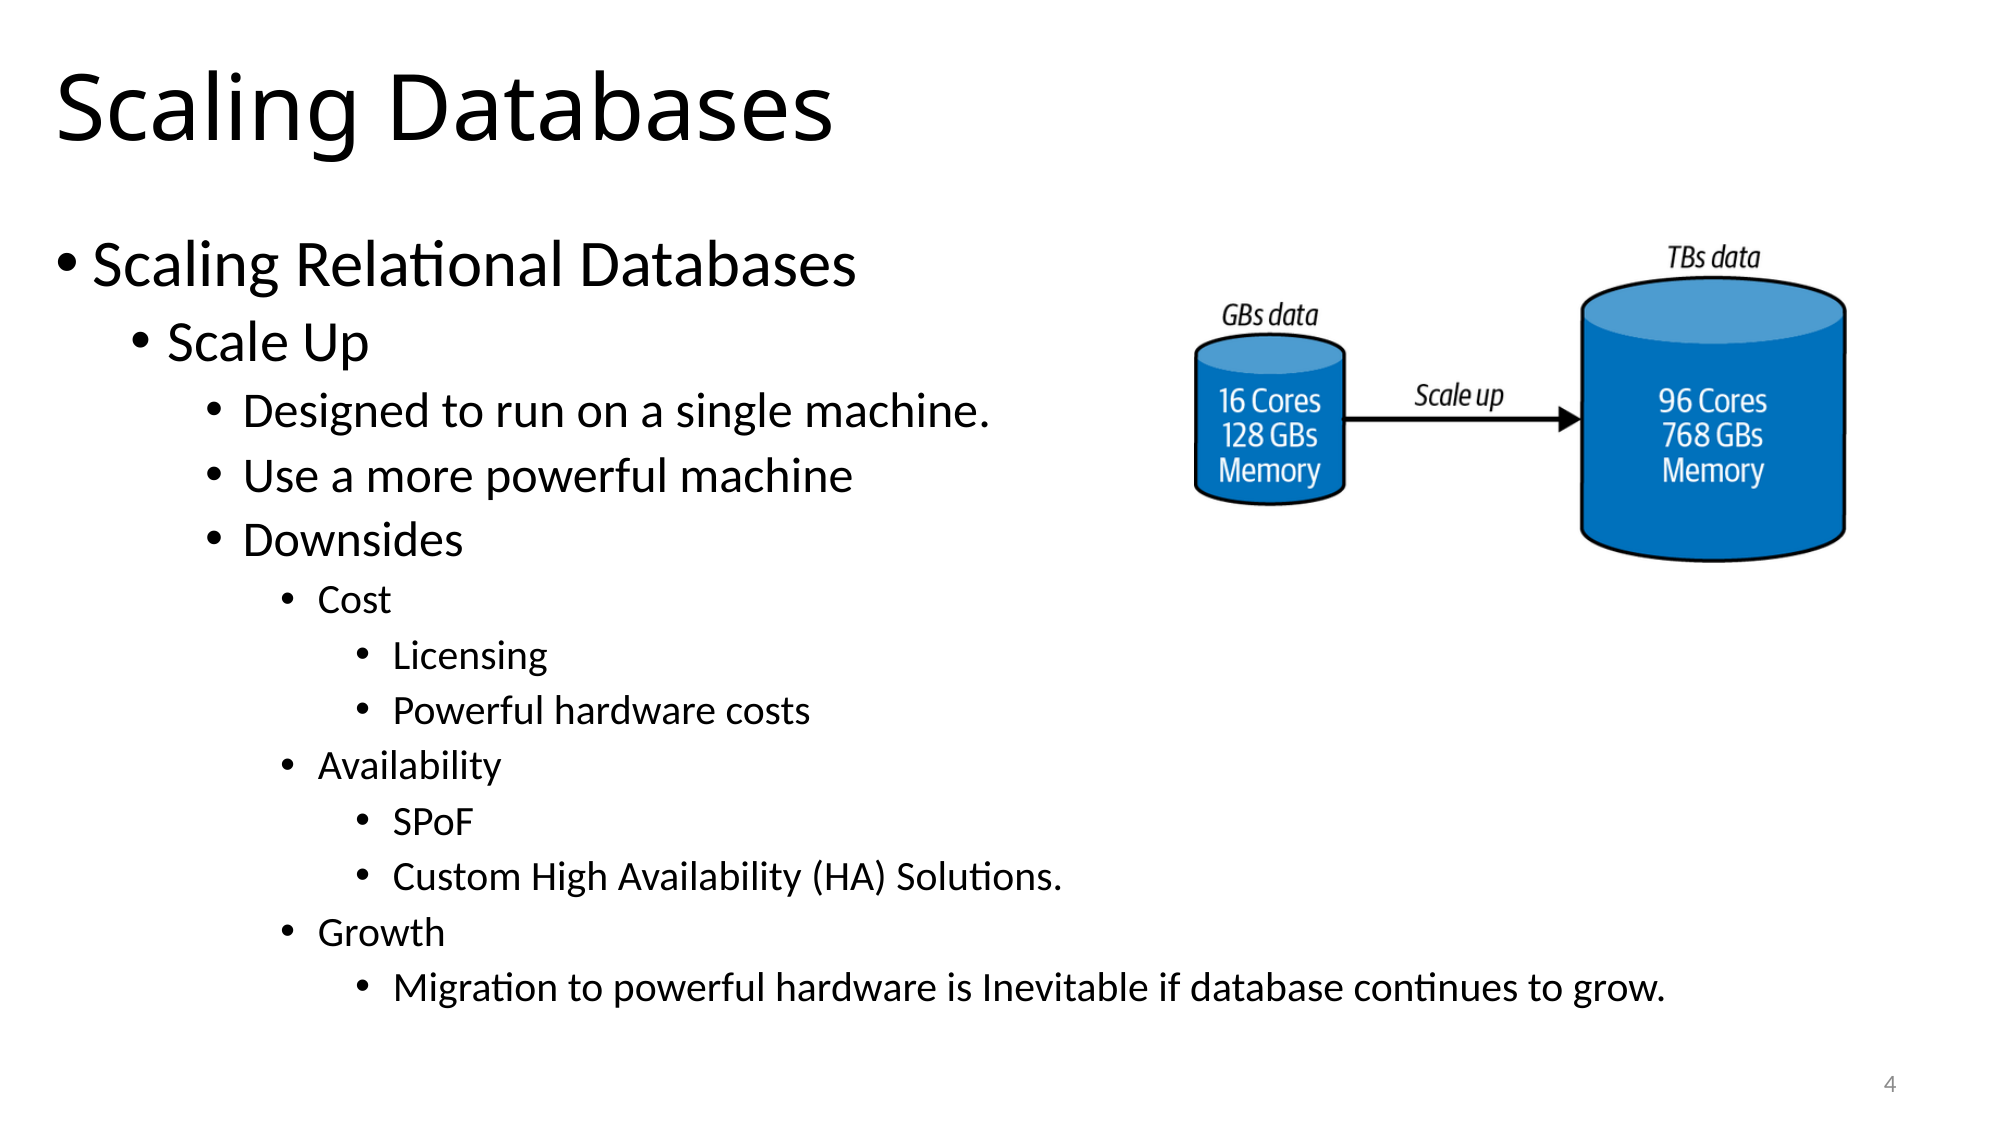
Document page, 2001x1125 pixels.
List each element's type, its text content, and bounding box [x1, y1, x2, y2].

list Scaling Relational Databases Scale Up Designed to run on a single machine. Use a more powerful machine Downsides Cost Licensing Powerful hardware costs Availability SPoF Custom High Availability (HA) Solutions. Growth Migration to powerful hardware is Inevitable if database continues to grow. [40, 221, 1955, 1021]
picture [1194, 241, 1847, 563]
title Scaling Databases [40, 35, 1955, 187]
